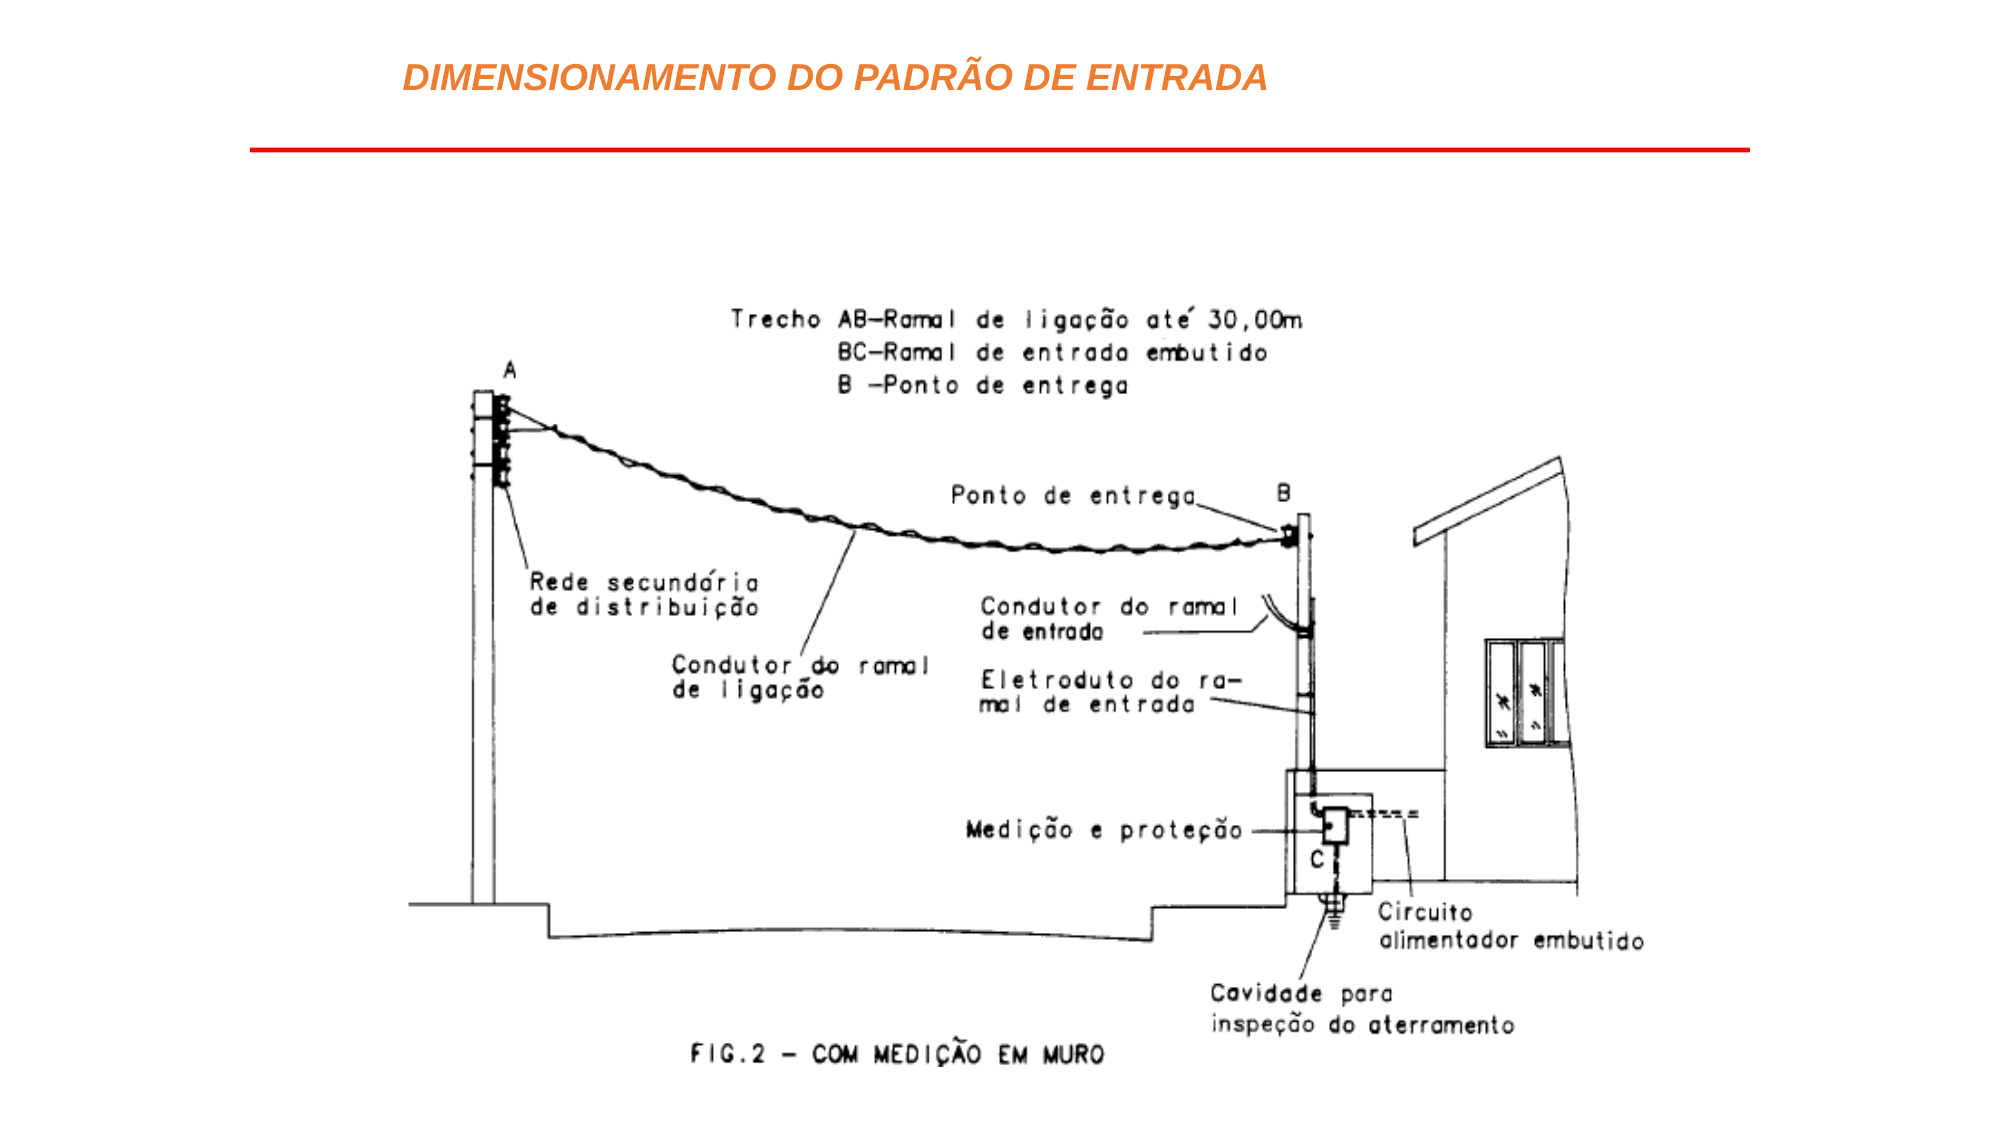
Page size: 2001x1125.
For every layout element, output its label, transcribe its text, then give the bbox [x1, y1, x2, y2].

text_box DIMENSIONAMENTO DO PADRÃO DE ENTRADA [387, 45, 1285, 106]
picture [351, 180, 1700, 1067]
